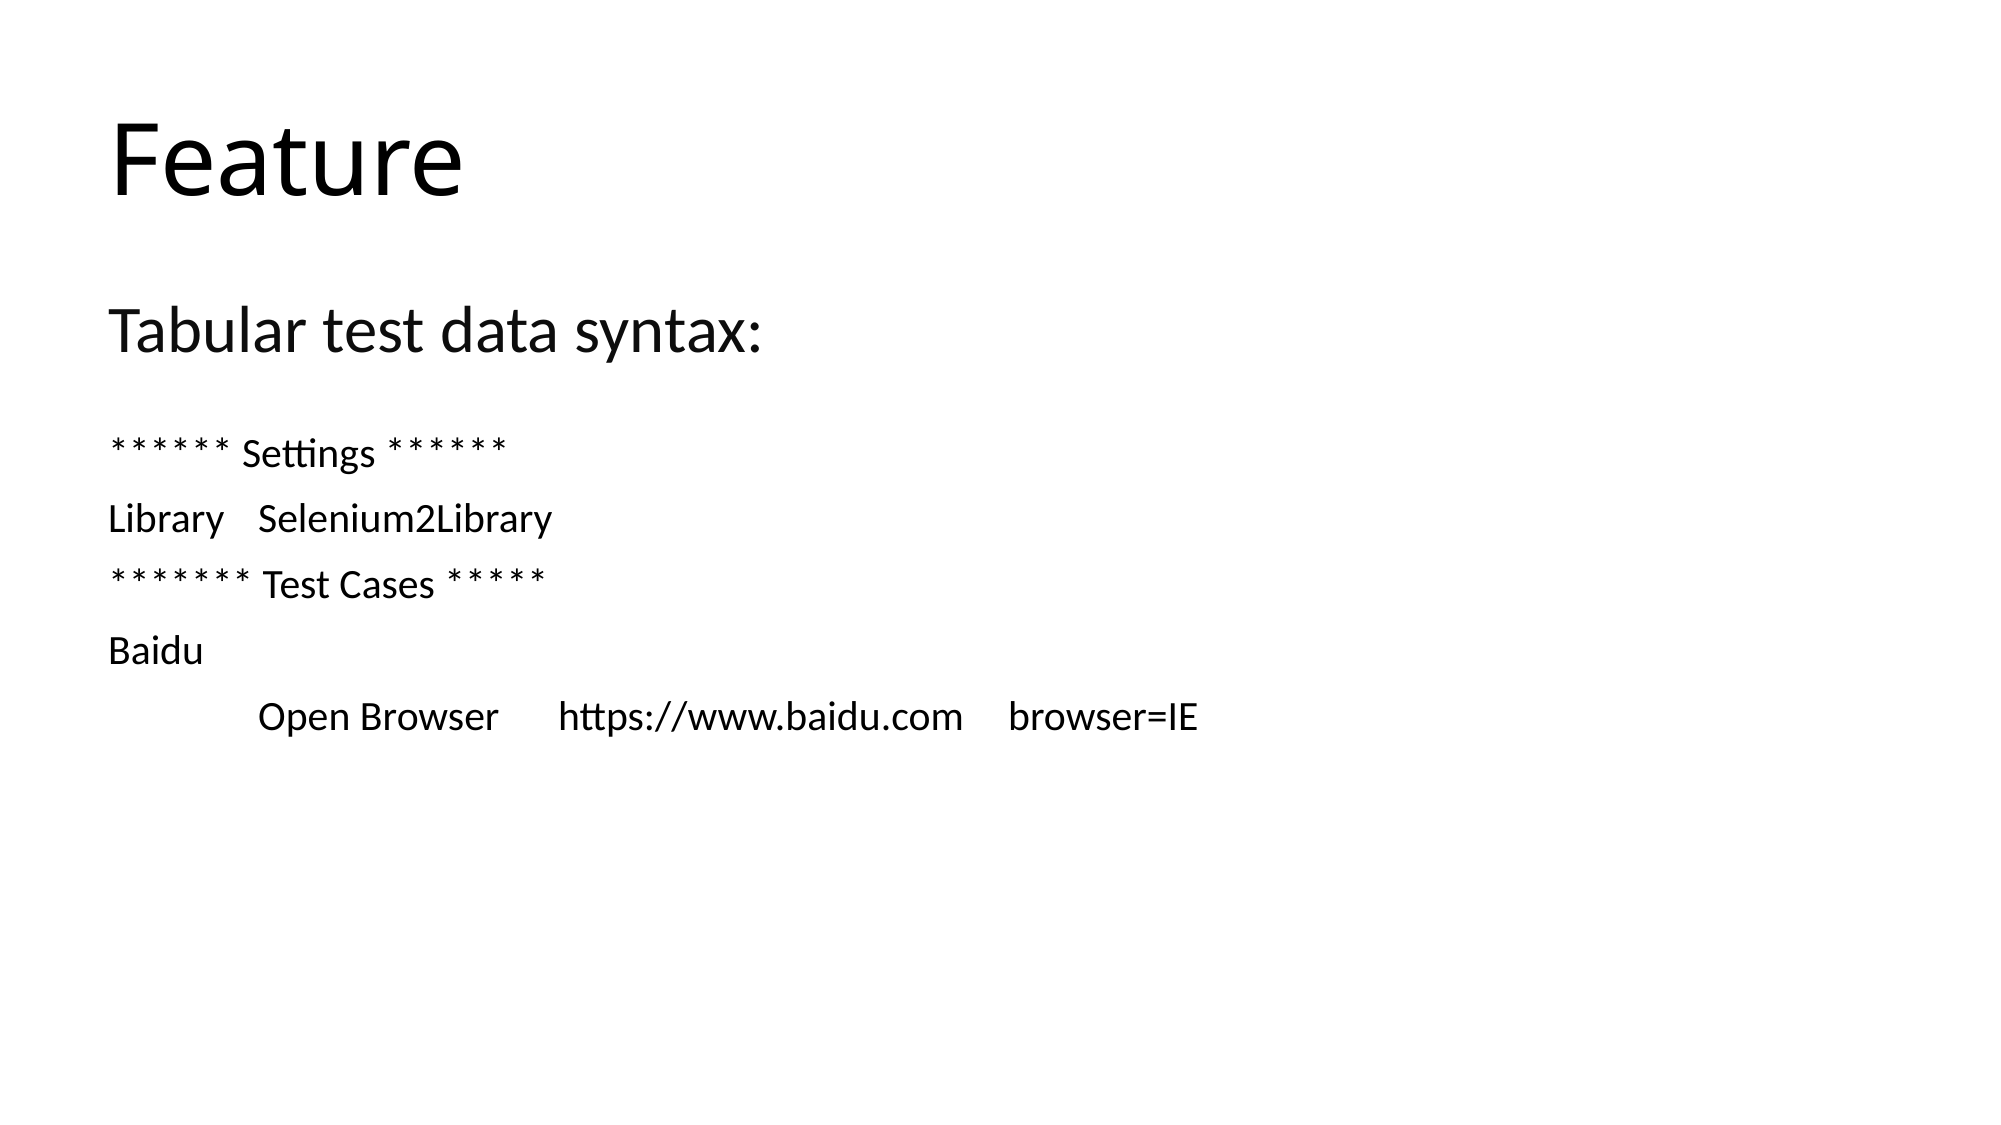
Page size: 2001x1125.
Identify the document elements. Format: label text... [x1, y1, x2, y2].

list Tabular test data syntax: ****** Settings ****** Library Selenium2Library ******* Test Cases ***** Baidu Open Browser https://www.baidu.com browser=IE [93, 287, 1819, 1002]
title Feature [93, 54, 1819, 273]
